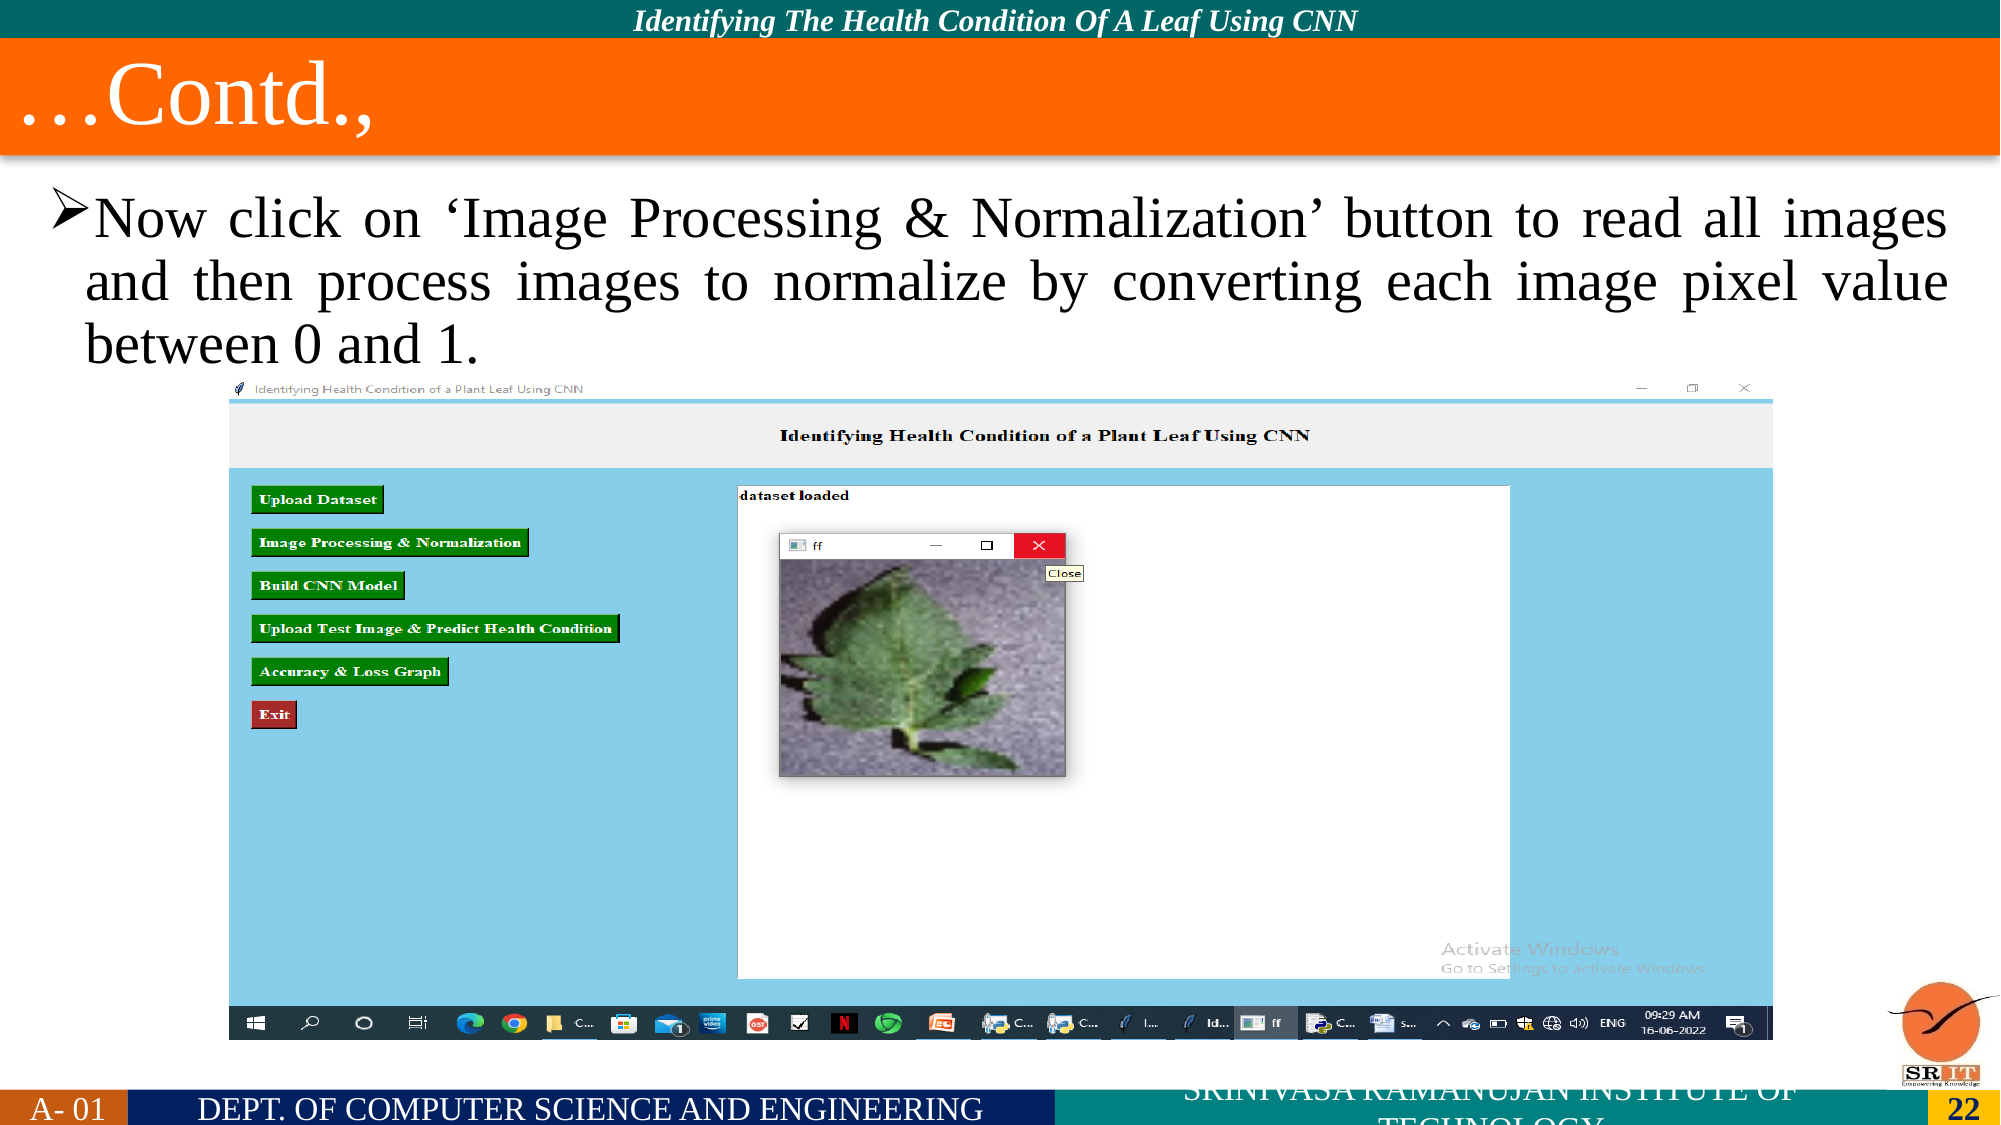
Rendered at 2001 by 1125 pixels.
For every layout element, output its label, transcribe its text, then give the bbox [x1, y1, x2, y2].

title …Contd., [0, 38, 2000, 156]
picture [229, 379, 1773, 1040]
list Now click on ‘Image Processing & Normalization’ button to read all images and then process images to normalize by converting each image pixel value between 0 and 1. [32, 179, 1965, 1065]
picture [1887, 977, 2000, 1090]
